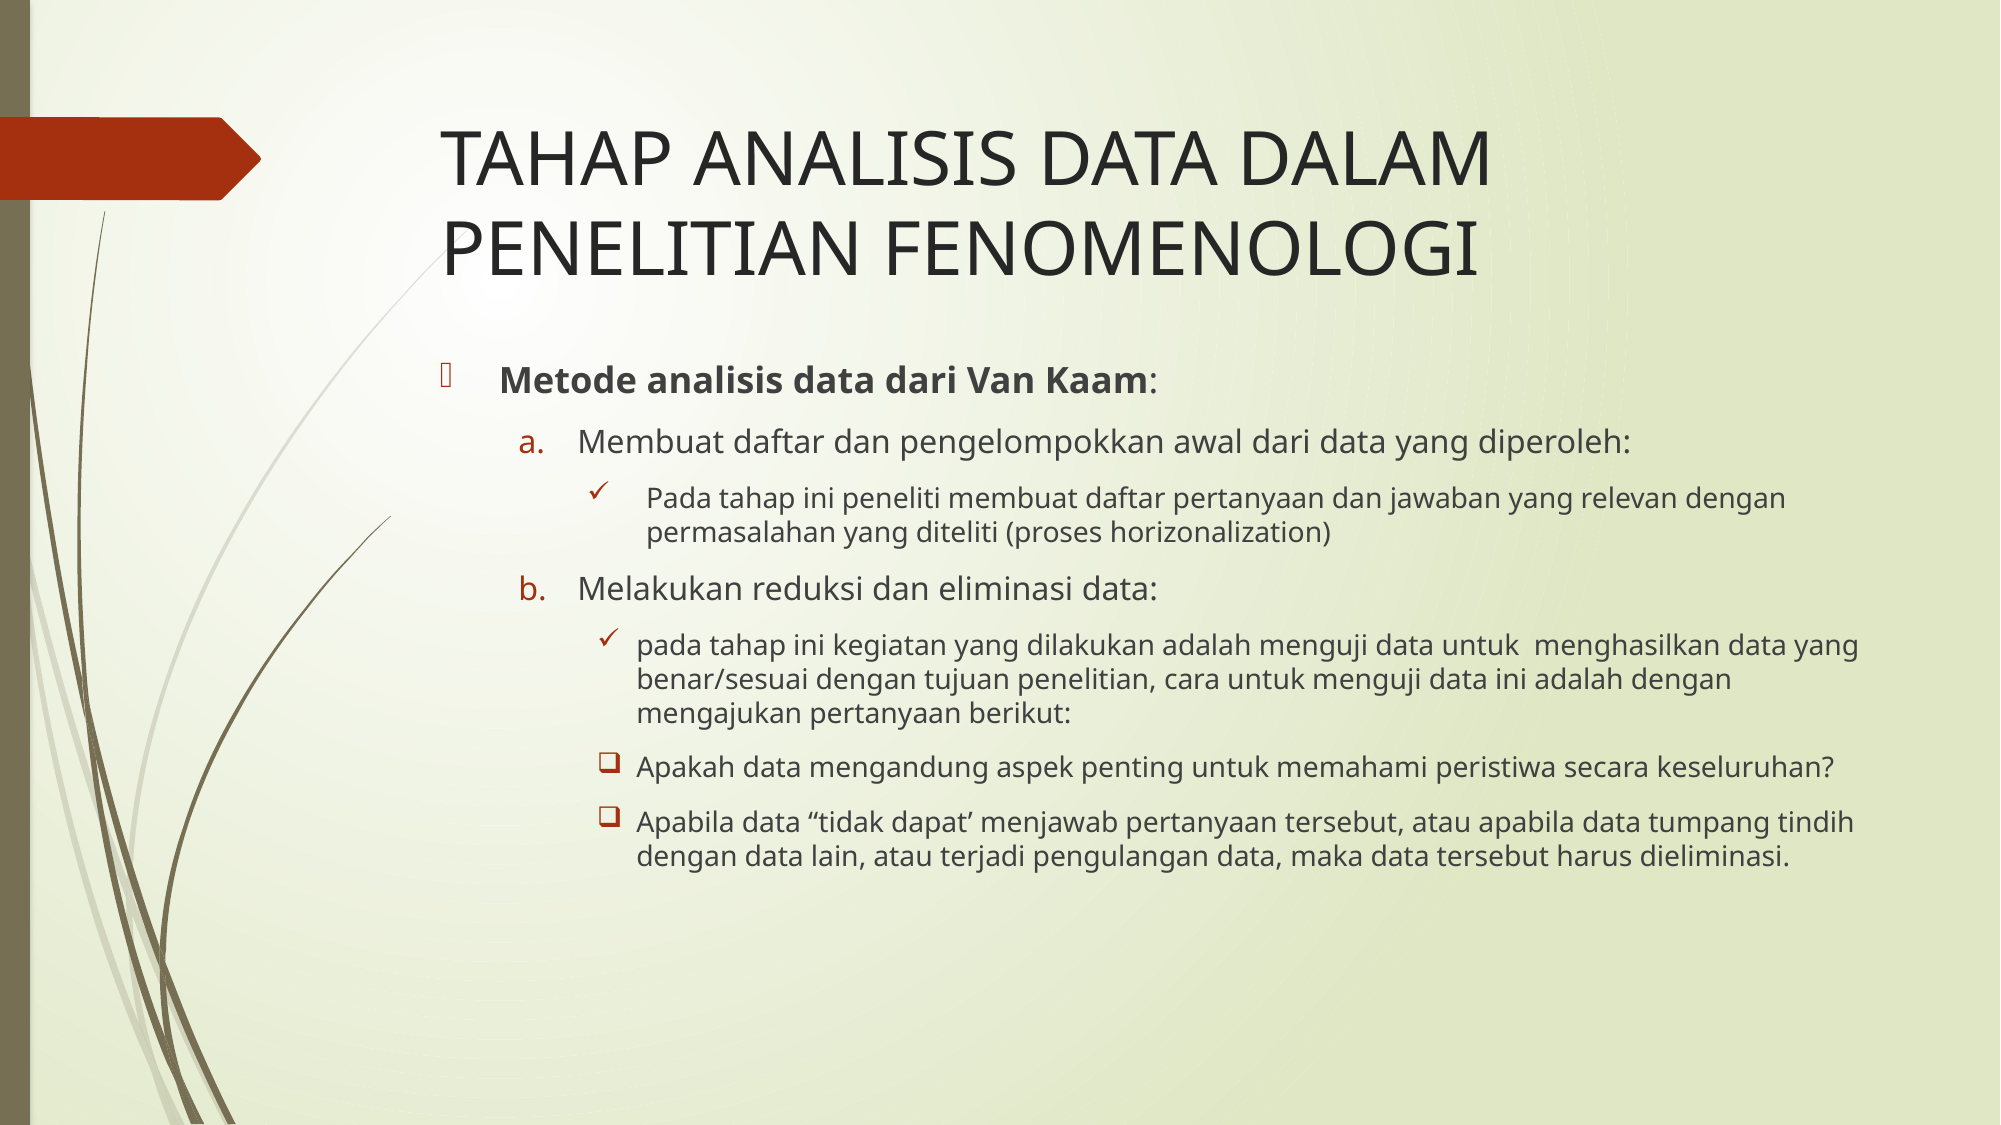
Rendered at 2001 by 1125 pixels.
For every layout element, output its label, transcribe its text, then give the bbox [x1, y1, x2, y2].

list Metode analisis data dari Van Kaam: Membuat daftar dan pengelompokkan awal dari data yang diperoleh: Pada tahap ini peneliti membuat daftar pertanyaan dan jawaban yang relevan dengan permasalahan yang diteliti (proses horizonalization) Melakukan reduksi dan eliminasi data: pada tahap ini kegiatan yang dilakukan adalah menguji data untuk menghasilkan data yang benar/sesuai dengan tujuan penelitian, cara untuk menguji data ini adalah dengan mengajukan pertanyaan berikut: Apakah data mengandung aspek penting untuk memahami peristiwa secara keseluruhan? Apabila data “tidak dapat’ menjawab pertanyaan tersebut, atau apabila data tumpang tindih dengan data lain, atau terjadi pengulangan data, maka data tersebut harus dieliminasi. [424, 350, 1888, 970]
title TAHAP ANALISIS DATA DALAM PENELITIAN FENOMENOLOGI [425, 102, 1888, 313]
